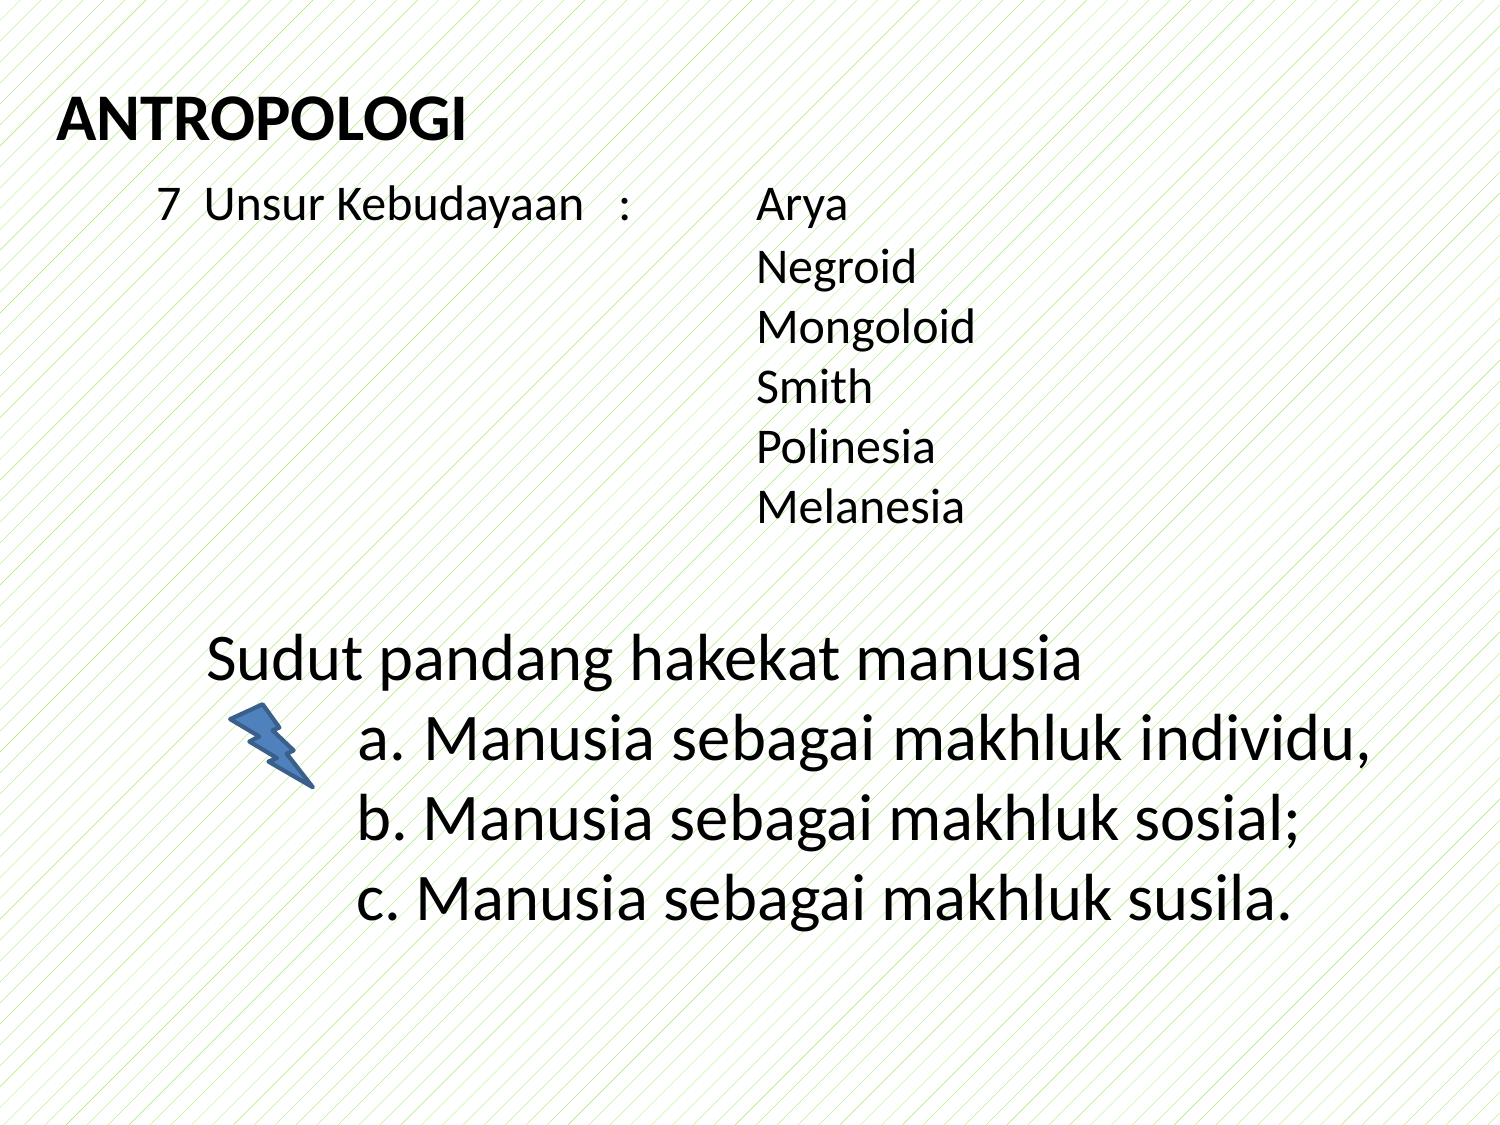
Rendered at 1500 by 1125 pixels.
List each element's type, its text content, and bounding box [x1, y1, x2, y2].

text_box ANTROPOLOGI 7 Unsur Kebudayaan : Arya Negroid Mongoloid Smith Polinesia Melanesia Sudut pandang hakekat manusia a. Manusia sebagai makhluk individu, b. Manusia sebagai makhluk sosial; c. Manusia sebagai makhluk susila. [41, 66, 1388, 941]
text_box [228, 702, 315, 790]
